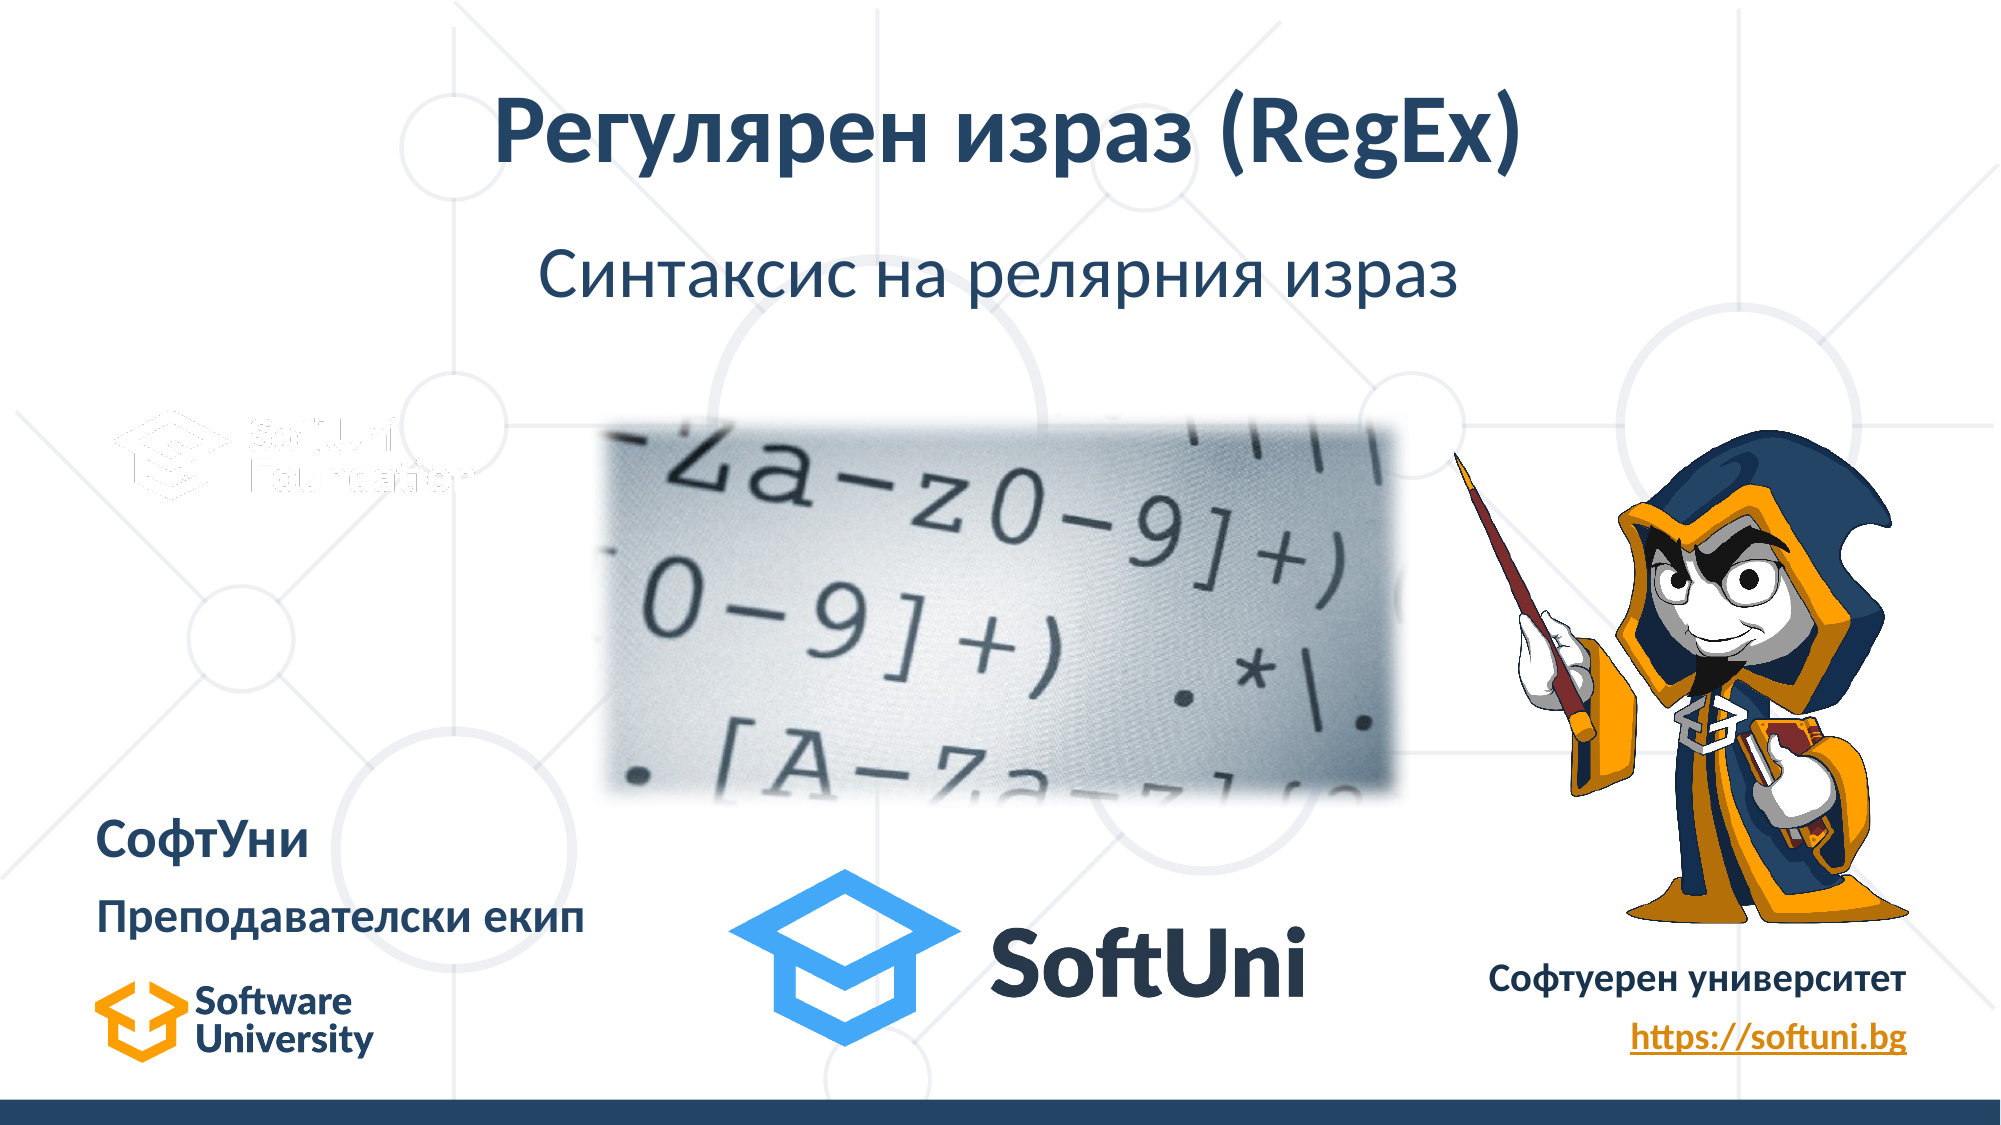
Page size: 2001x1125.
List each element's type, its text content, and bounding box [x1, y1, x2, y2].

title Регулярен израз (RegEx) [109, 50, 1908, 195]
list Софтуерен университет [1428, 944, 1913, 1005]
picture [83, 970, 384, 1074]
list СофтУни [90, 795, 580, 871]
subtitle Синтаксис на релярния израз [90, 206, 1910, 423]
list https://softuni.bg [1428, 1005, 1913, 1062]
list Преподавателски екип [90, 875, 626, 948]
picture [111, 409, 475, 501]
picture [709, 850, 1325, 1064]
picture [1451, 428, 1910, 924]
picture [589, 412, 1410, 808]
